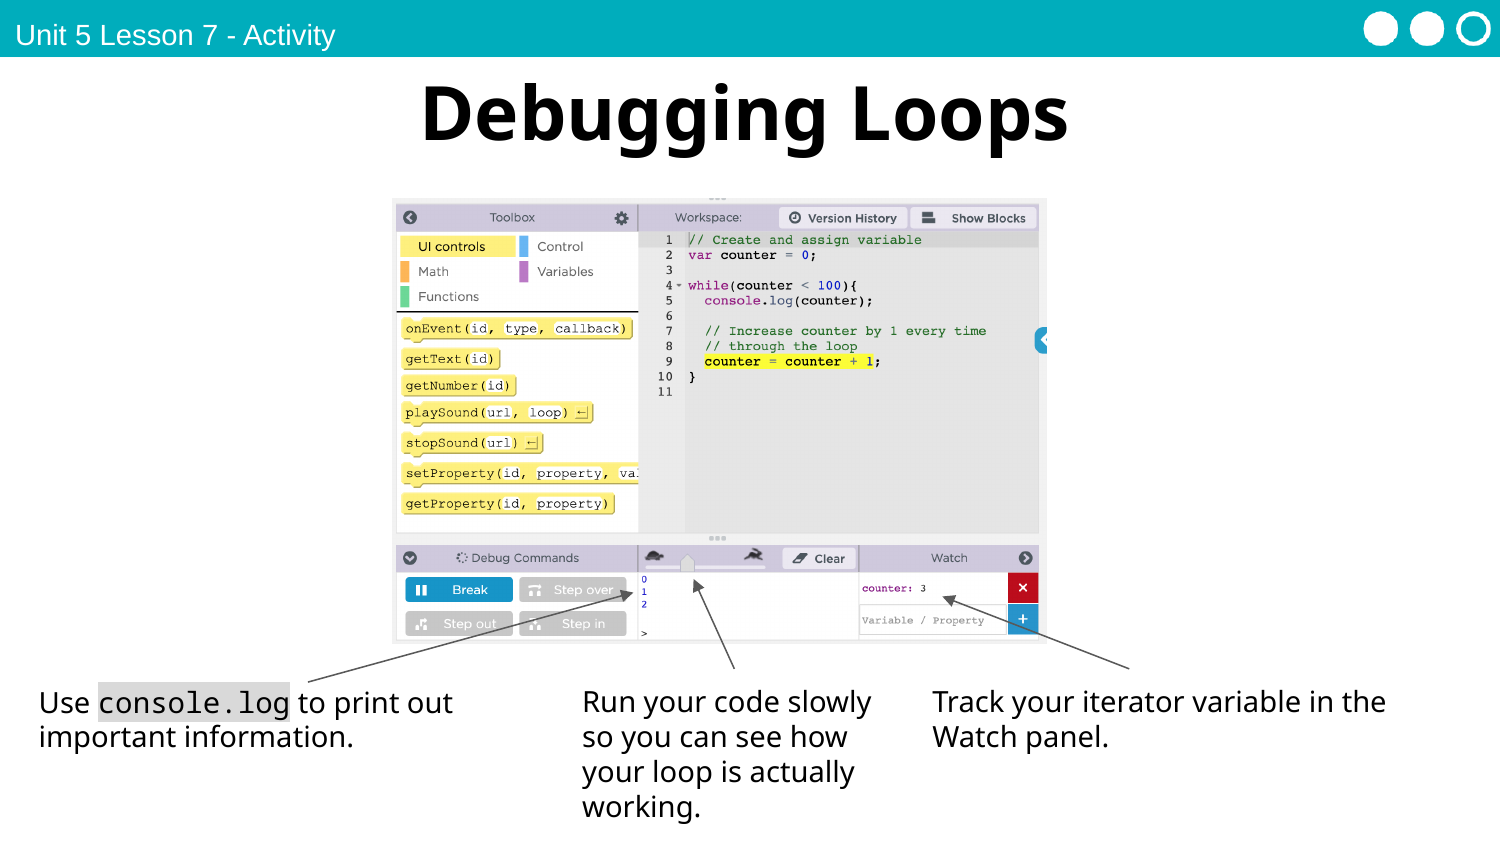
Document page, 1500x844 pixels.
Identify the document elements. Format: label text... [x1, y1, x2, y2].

picture [0, 0, 1500, 844]
text_box Run your code slowly so you can see how your loop is actually working. [567, 668, 902, 821]
text_box Track your iterator variable in the Watch panel. [917, 668, 1475, 821]
text_box Debugging Loops [5, 50, 1484, 174]
text_box Unit 5 Lesson 7 - Activity [0, 0, 750, 58]
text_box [942, 596, 1130, 670]
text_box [307, 592, 634, 683]
text_box Use console.log to print out important information. [23, 668, 552, 803]
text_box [693, 578, 735, 670]
